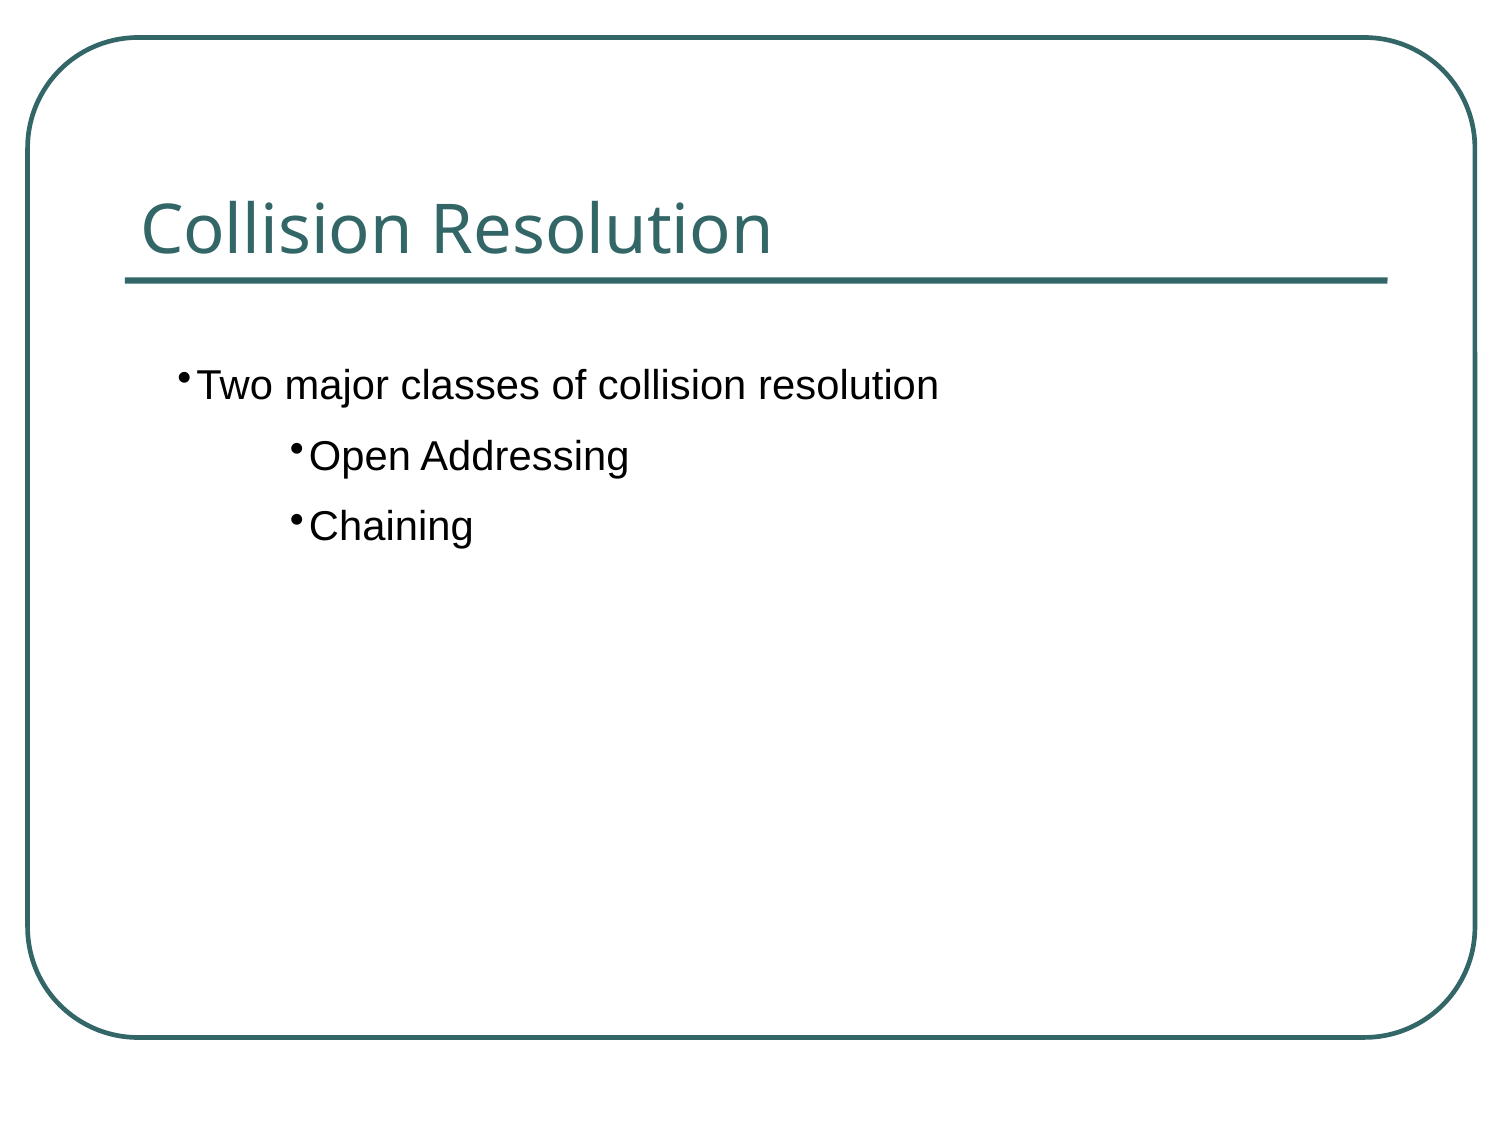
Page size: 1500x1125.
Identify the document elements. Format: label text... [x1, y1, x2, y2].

text_box Two major classes of collision resolution Open Addressing Chaining [87, 350, 1465, 628]
title Collision Resolution [125, 87, 1388, 275]
